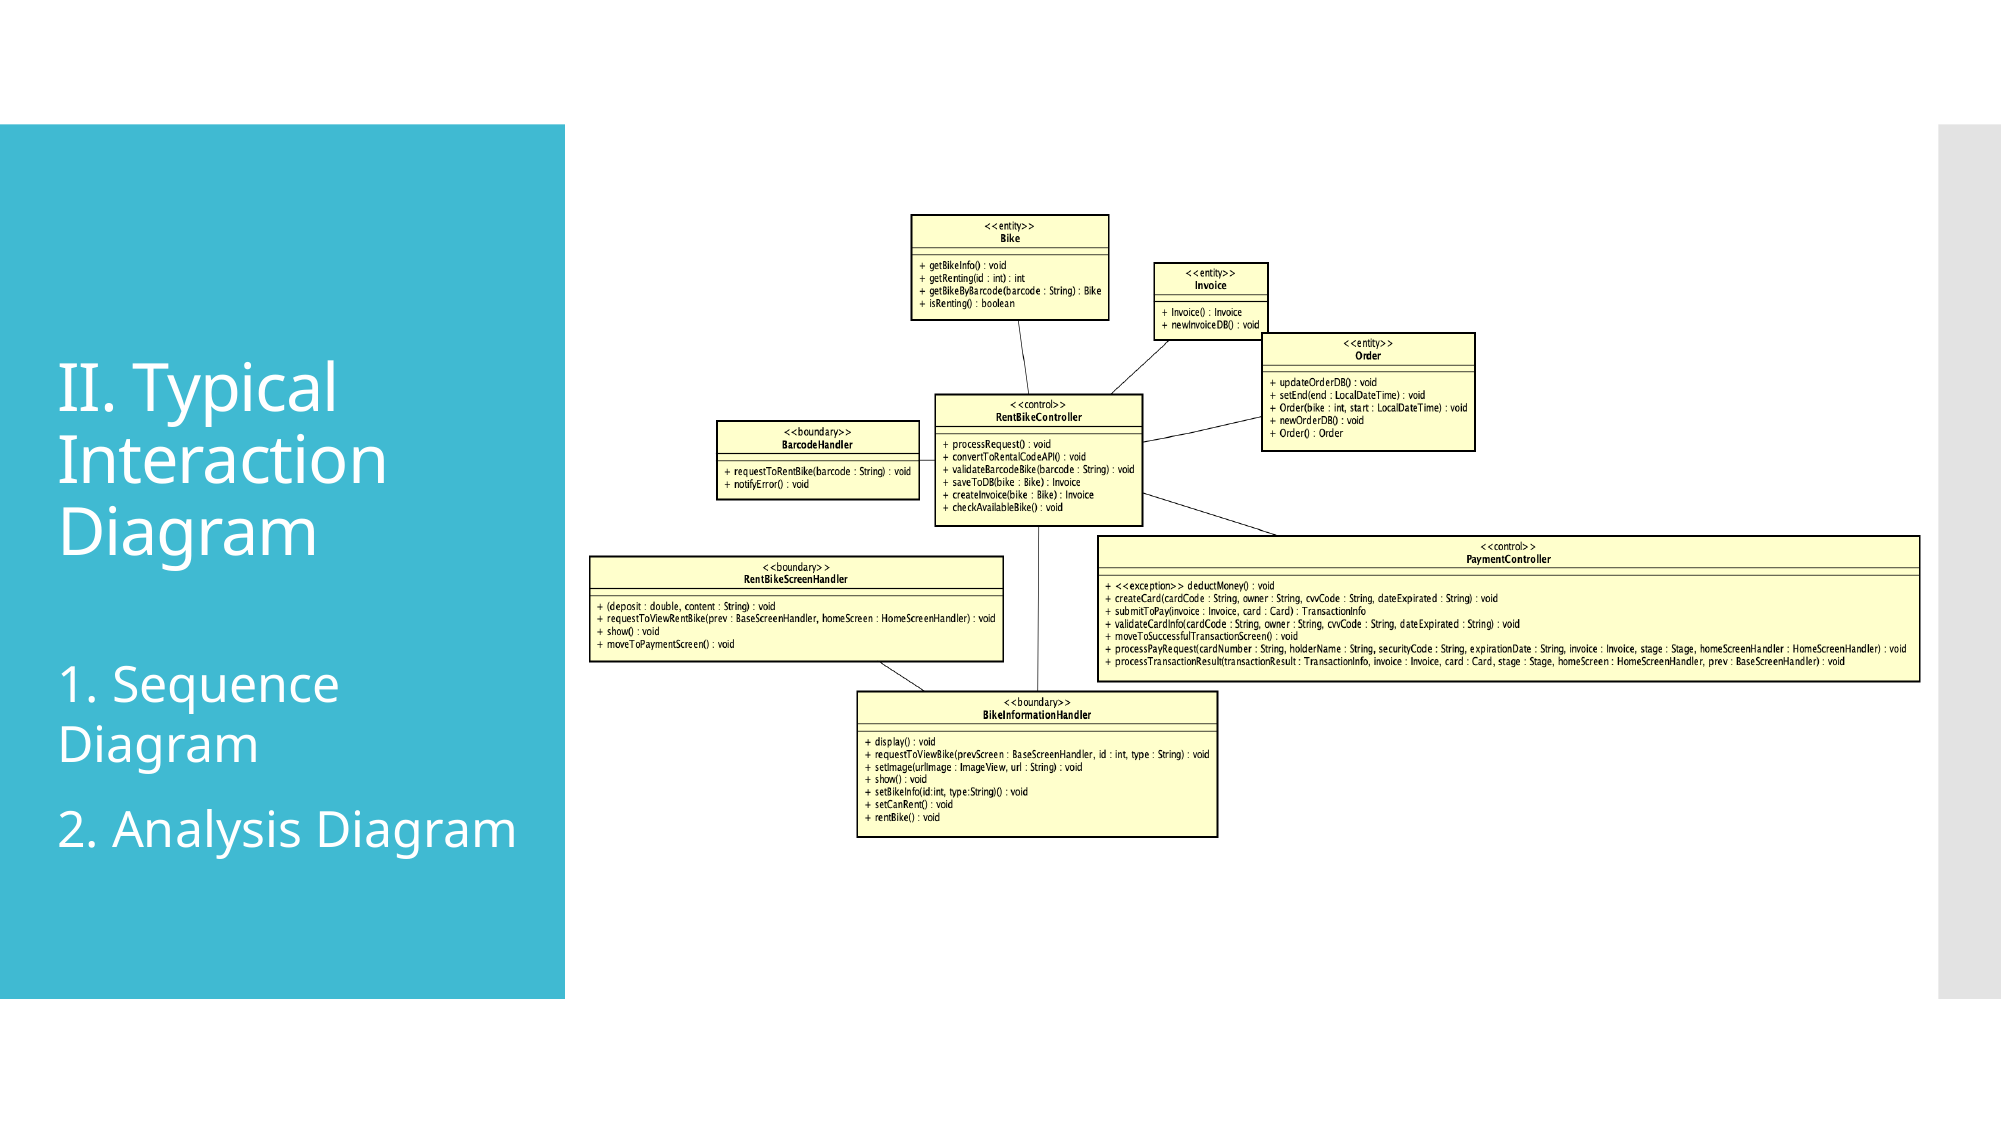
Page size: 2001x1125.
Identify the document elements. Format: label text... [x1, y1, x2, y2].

title II. Typical Interaction Diagram [41, 187, 507, 575]
list 1. Sequence Diagram 2. Analysis Diagram [41, 575, 547, 955]
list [570, 187, 1937, 858]
